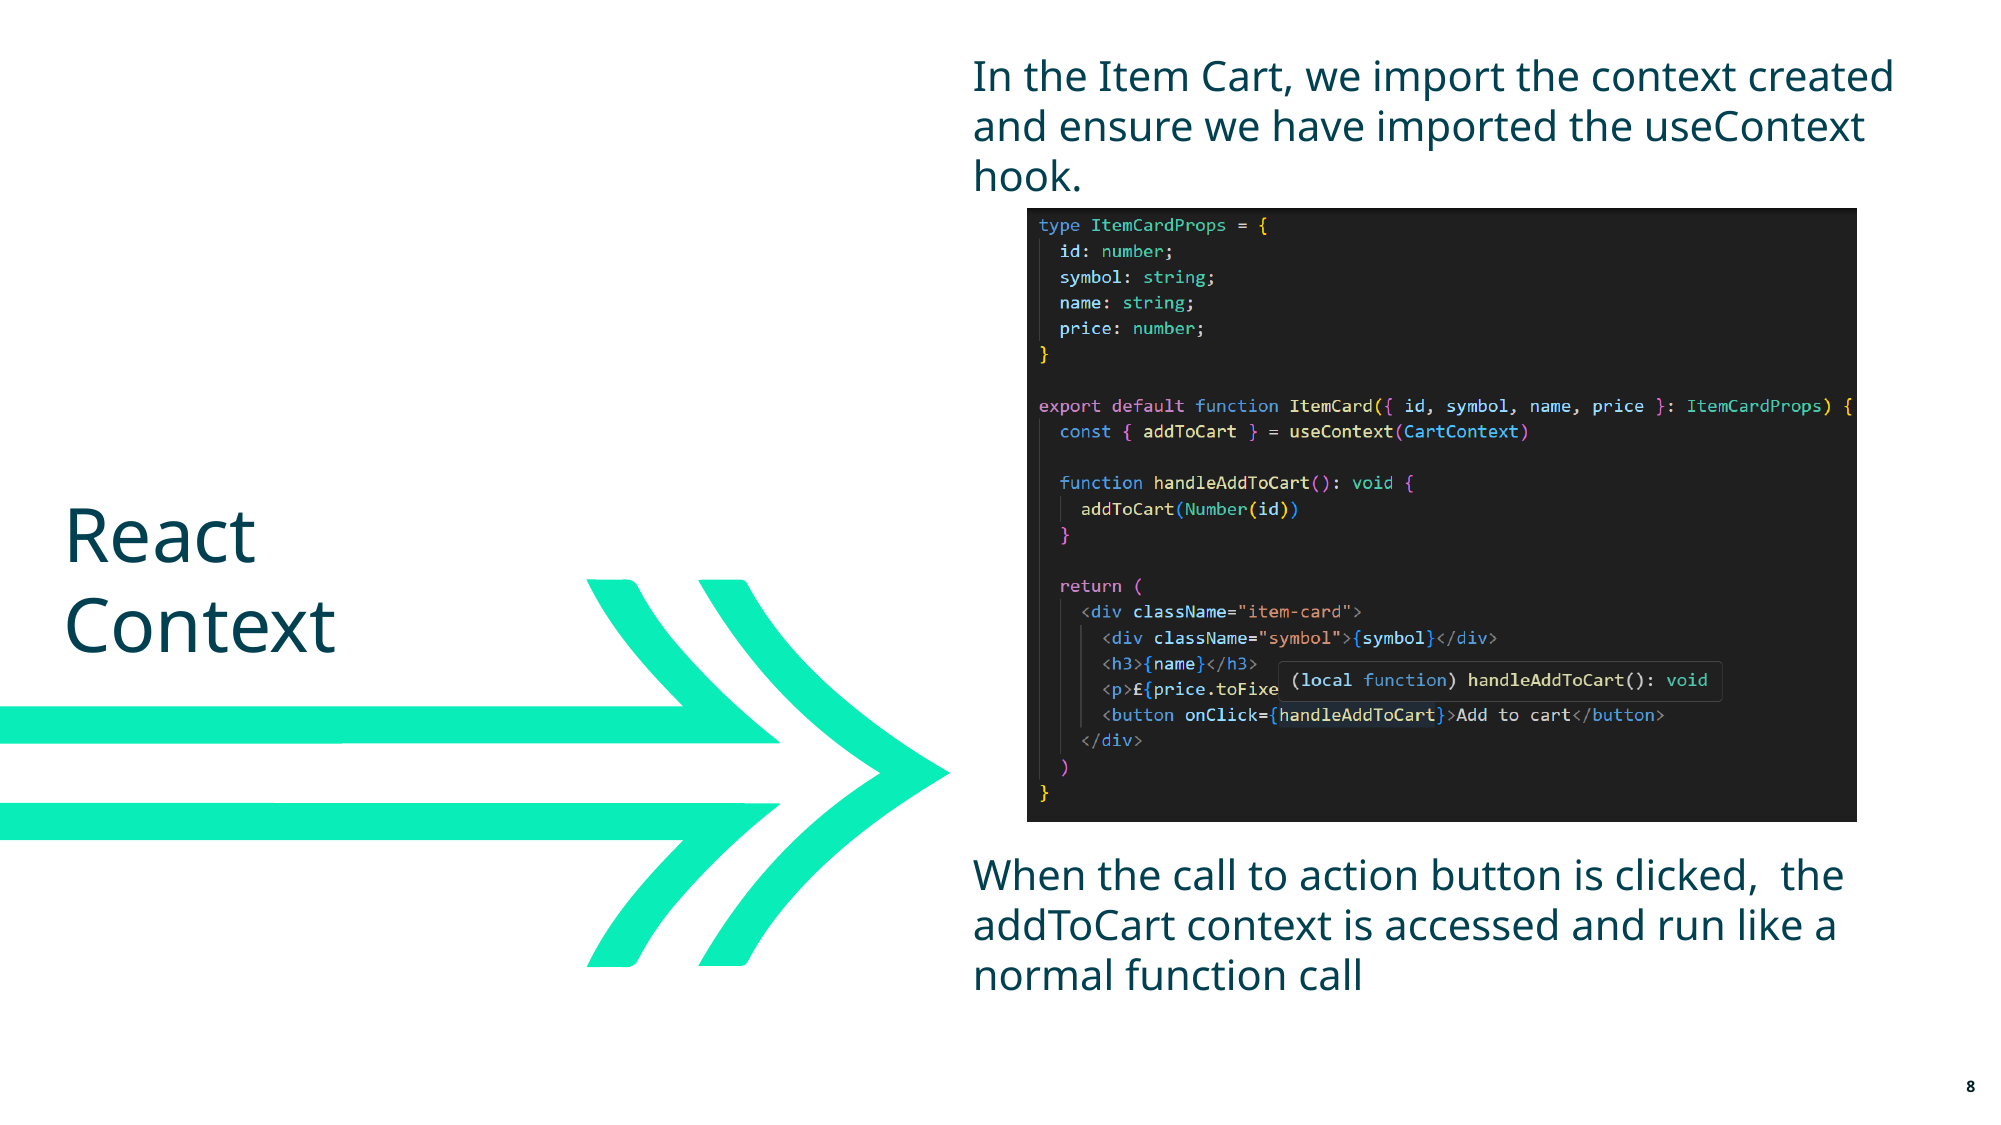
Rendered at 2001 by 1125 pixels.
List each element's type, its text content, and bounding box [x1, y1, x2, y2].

list In the Item Cart, we import the context created and ensure we have imported the useContext hook. When the call to action button is clicked, the addToCart context is accessed and run like a normal function call [972, 49, 1911, 268]
list React Context [63, 158, 670, 668]
slide_number 8 [1846, 1068, 1976, 1098]
picture [1027, 208, 1857, 822]
